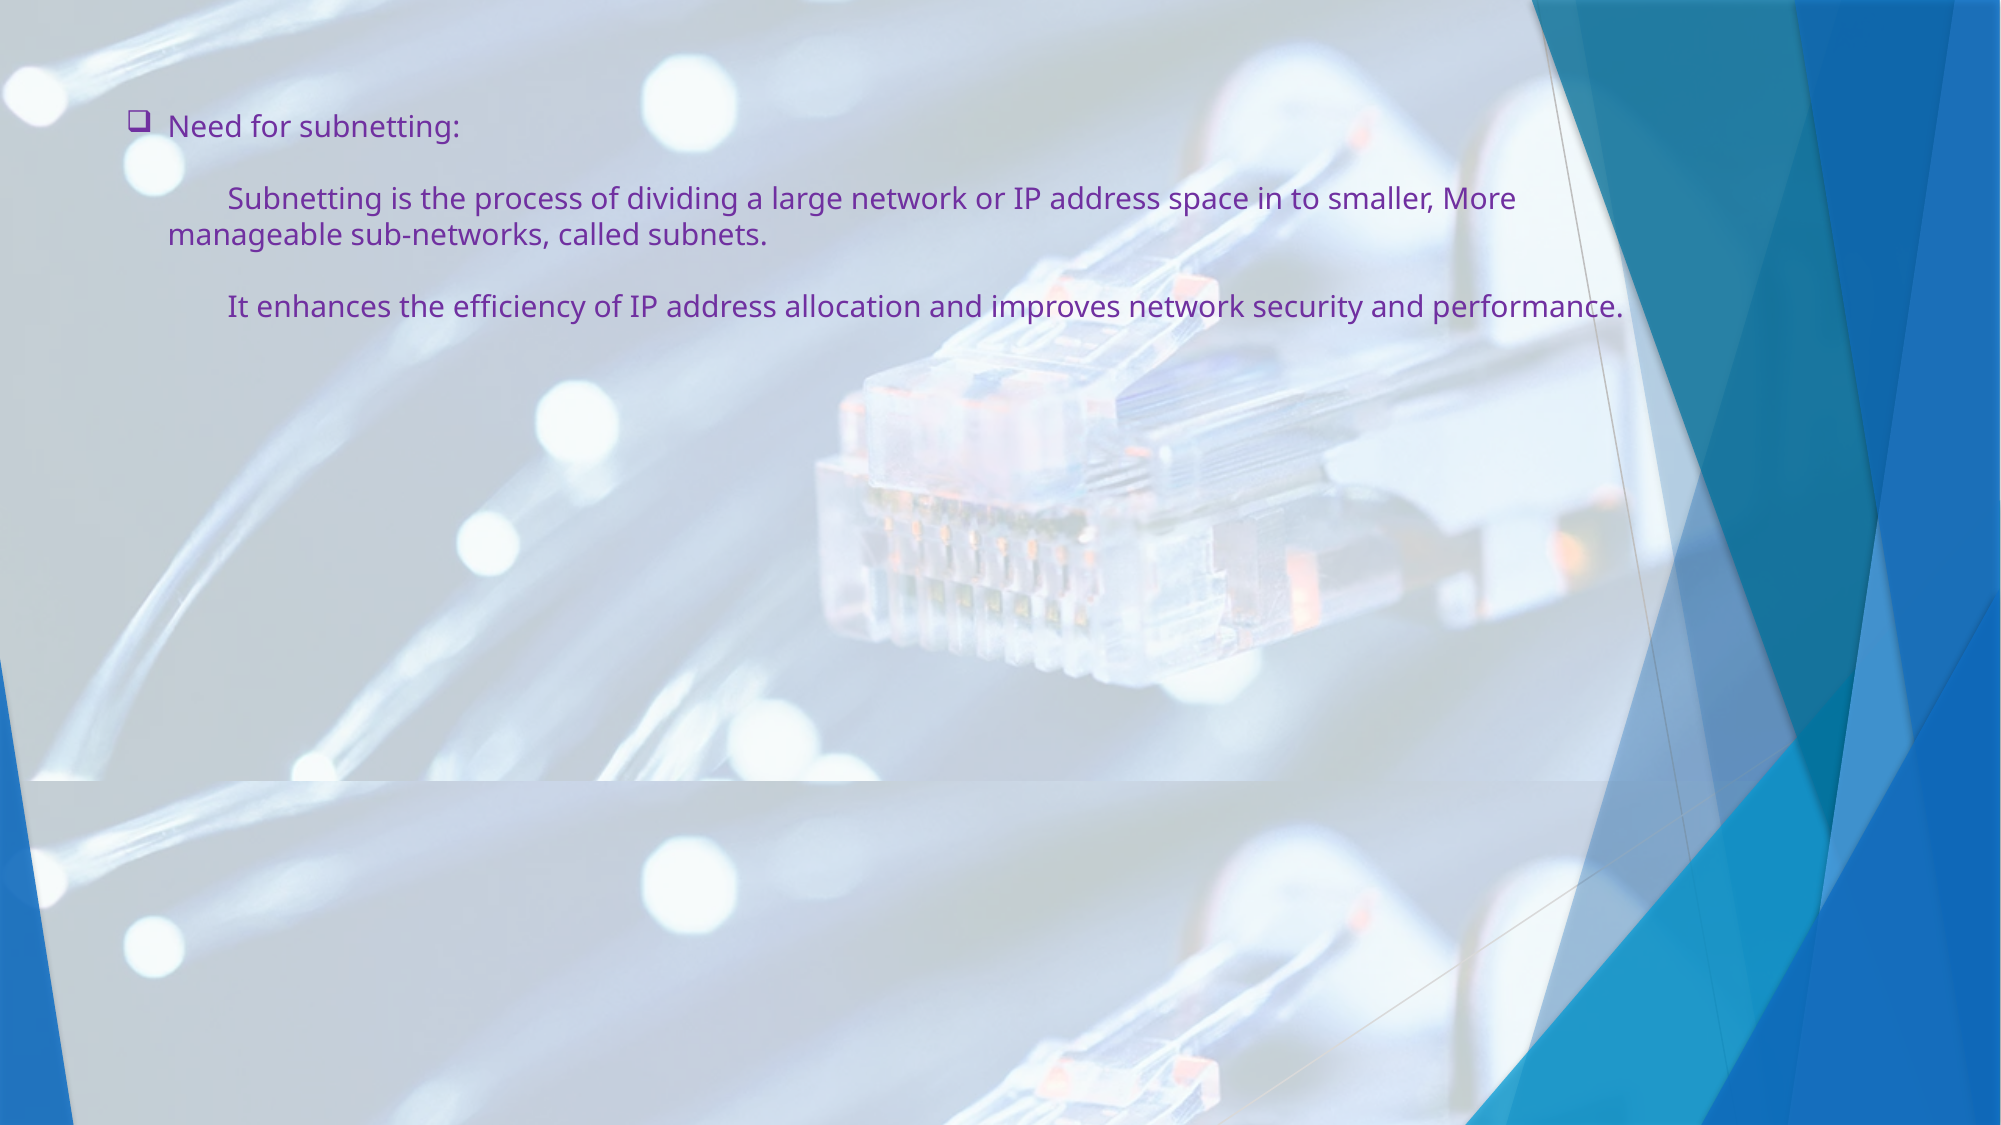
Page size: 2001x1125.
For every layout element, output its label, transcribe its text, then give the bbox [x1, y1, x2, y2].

title Need for subnetting: Subnetting is the process of dividing a large network or IP address space in to smaller, More manageable sub-networks, called subnets. It enhances the efficiency of IP address allocation and improves network security and performance. [111, 99, 1669, 484]
